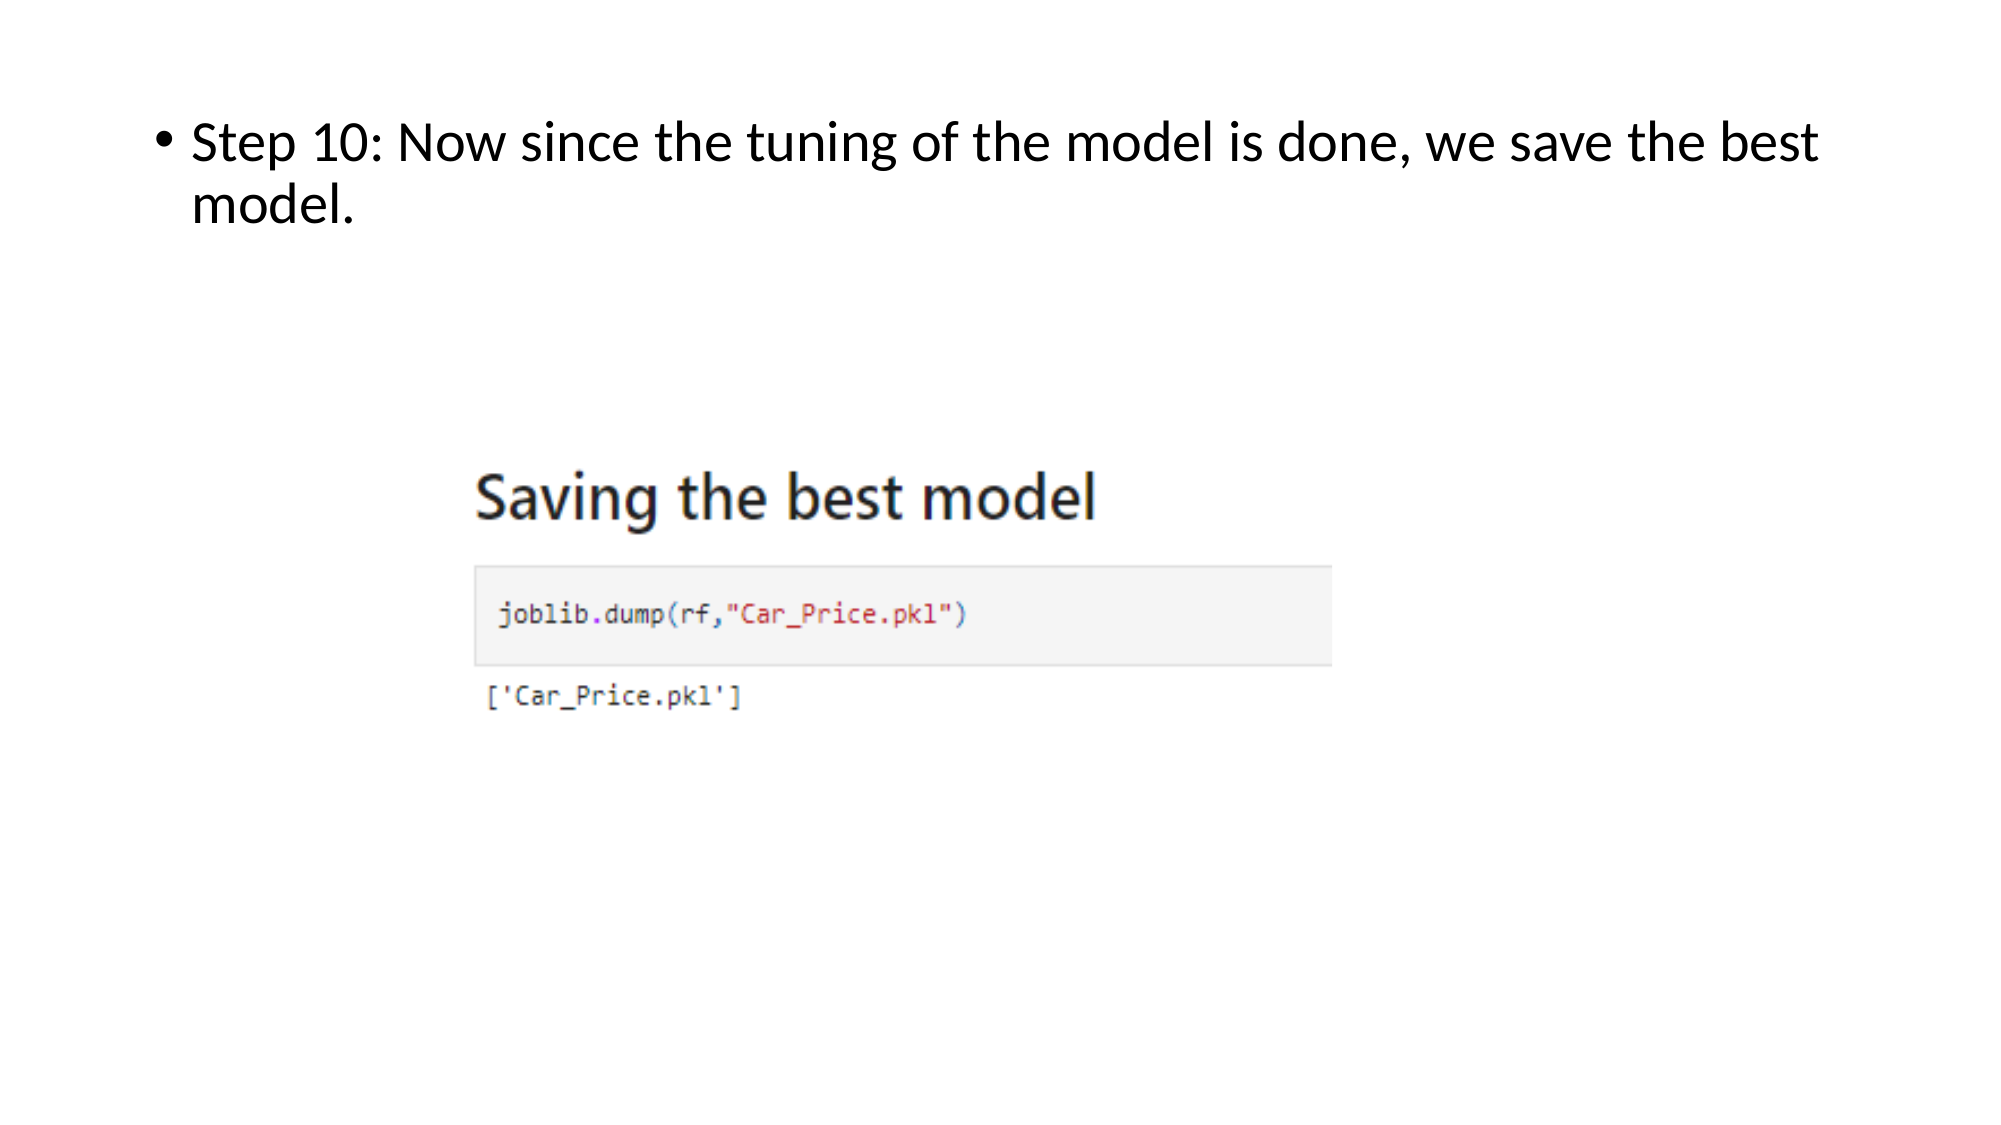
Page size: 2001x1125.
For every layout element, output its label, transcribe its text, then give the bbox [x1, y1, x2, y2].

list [468, 448, 1333, 737]
text_box Step 10: Now since the tuning of the model is done, we save the best model. [139, 103, 1861, 338]
